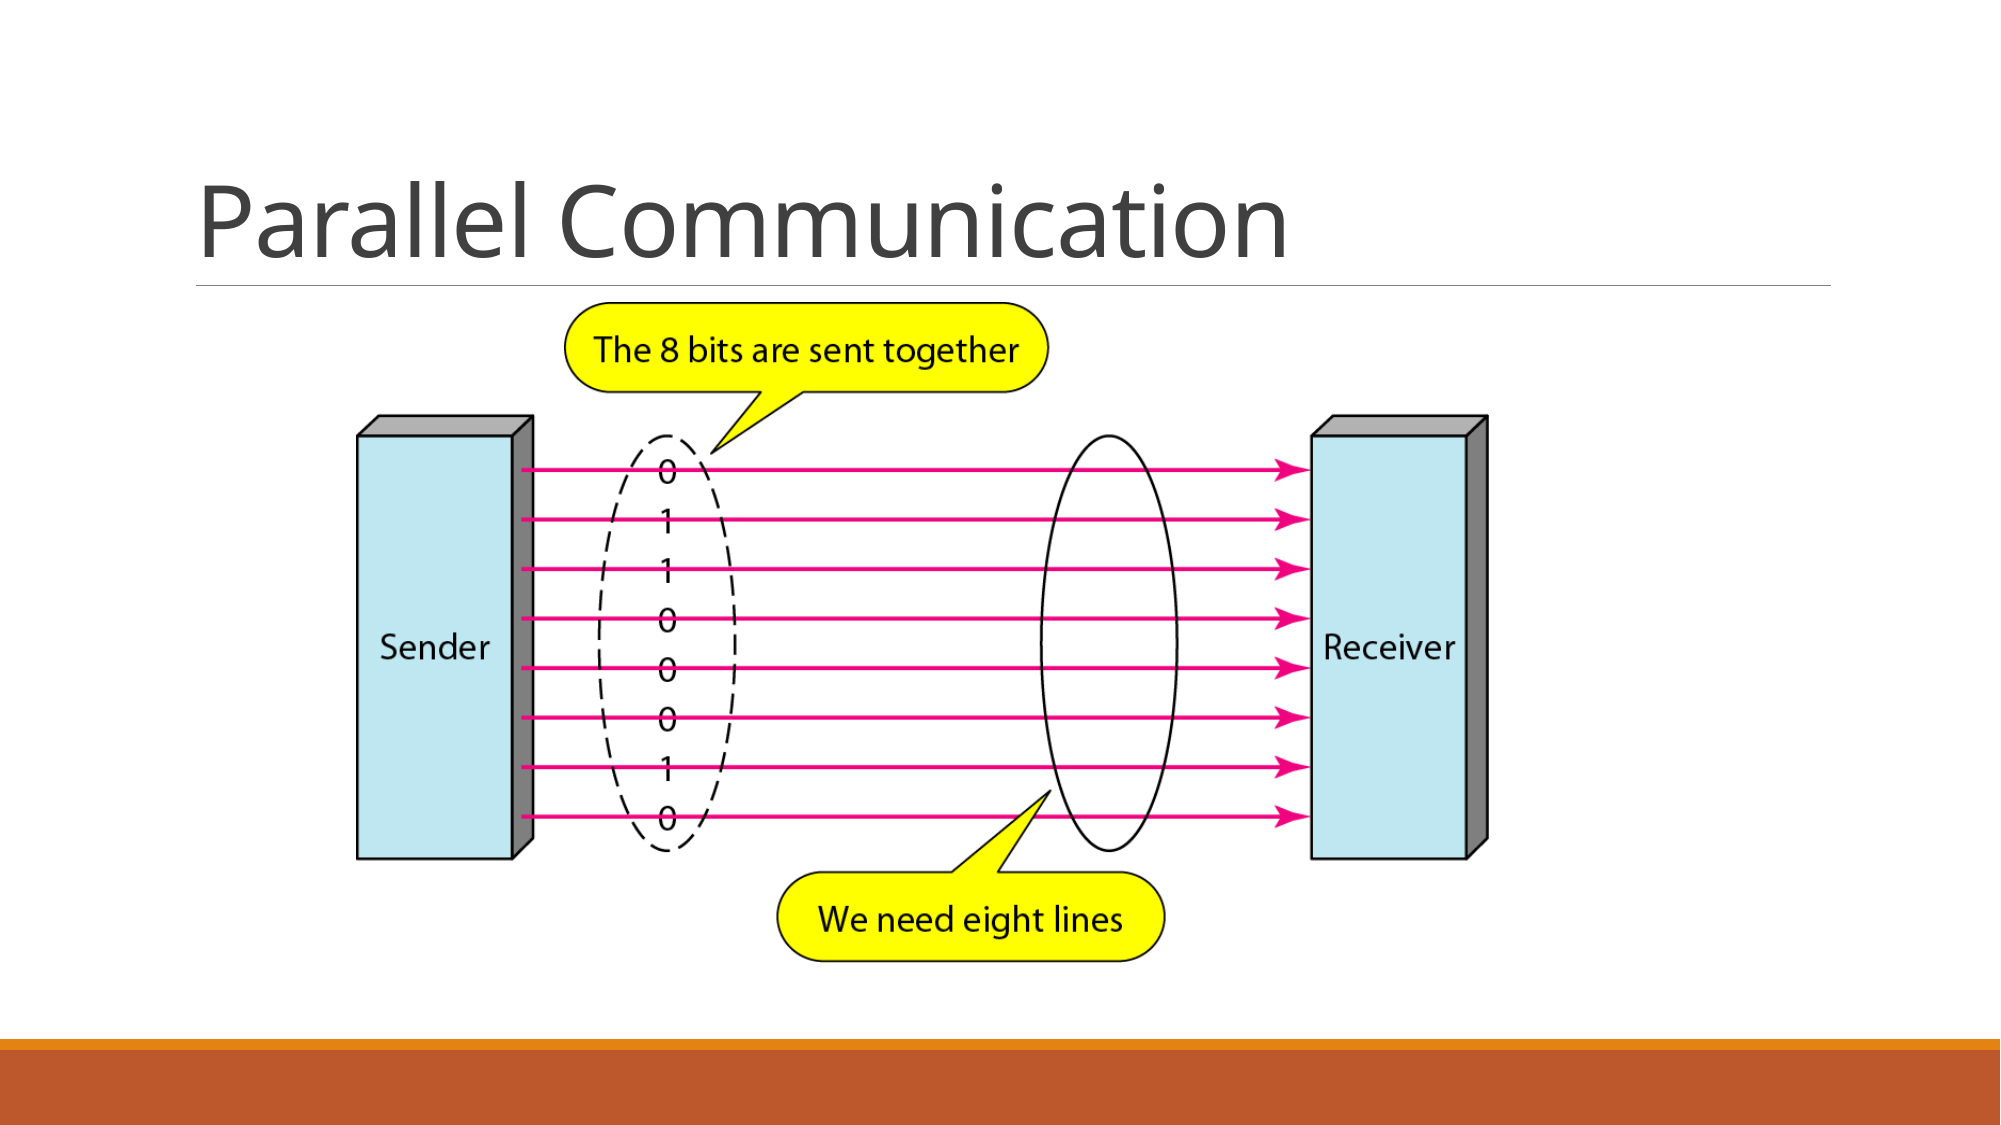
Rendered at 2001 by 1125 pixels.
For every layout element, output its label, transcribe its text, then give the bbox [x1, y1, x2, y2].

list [356, 302, 1490, 964]
title Parallel Communication [180, 47, 1830, 285]
